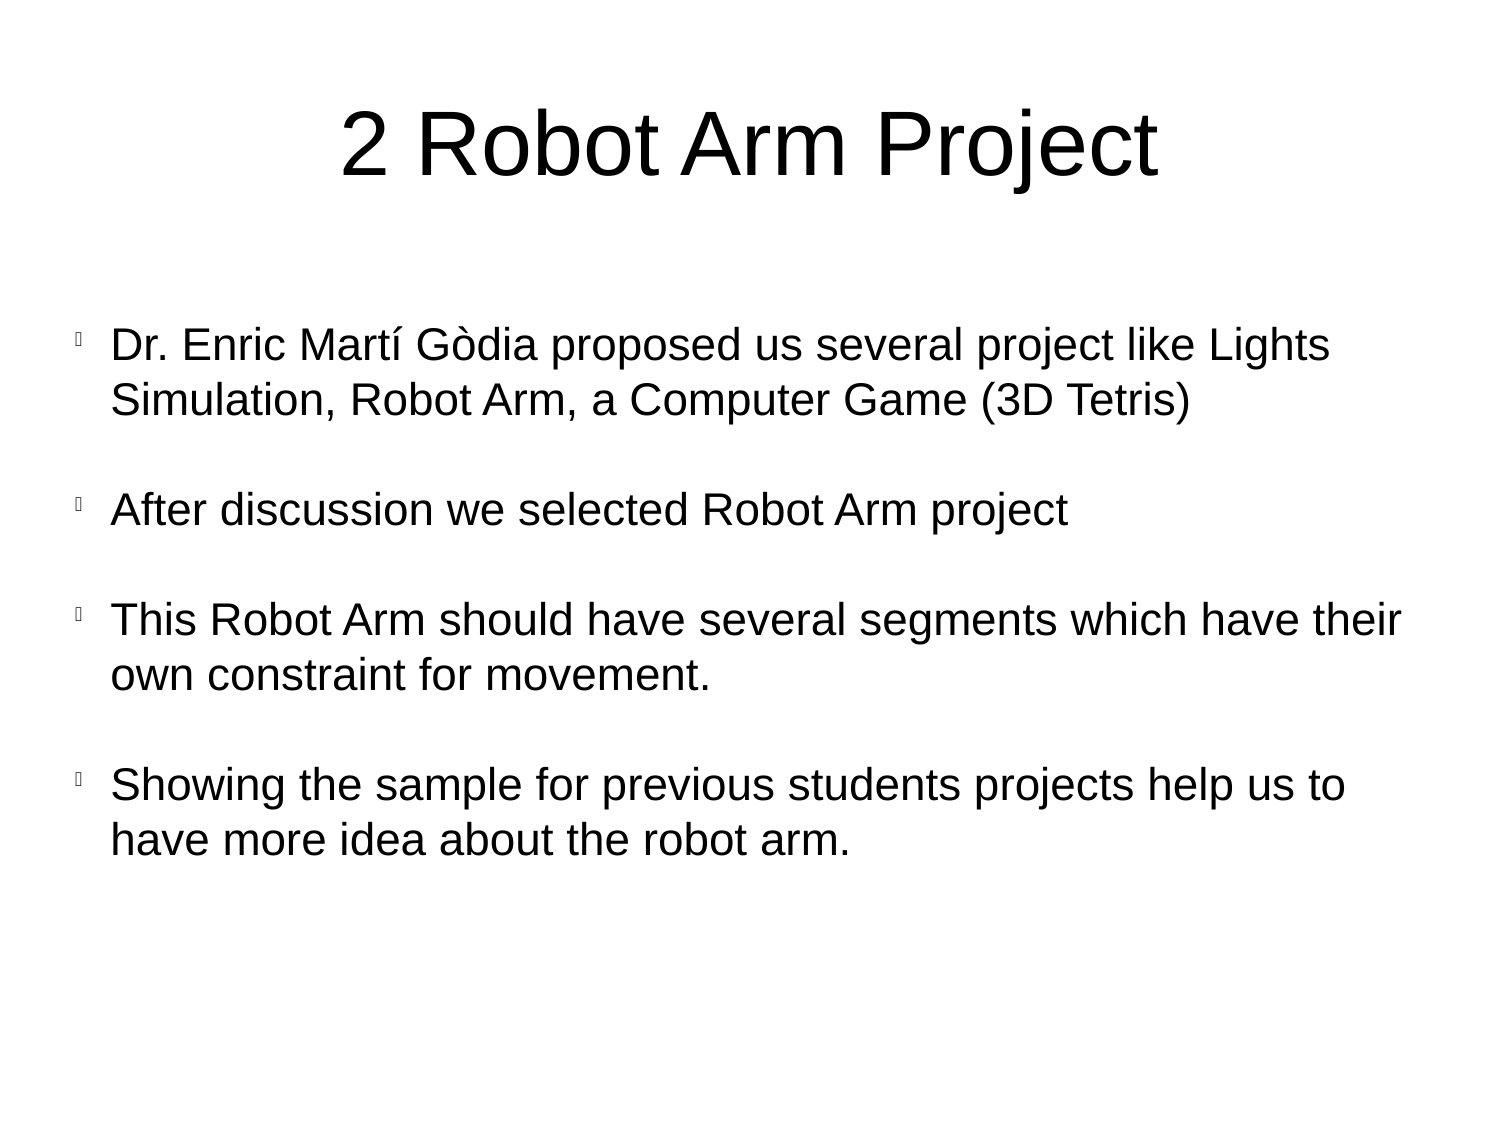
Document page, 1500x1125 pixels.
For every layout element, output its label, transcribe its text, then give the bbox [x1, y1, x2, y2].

text_box 2 Robot Arm Project [75, 45, 1425, 233]
text_box Dr. Enric Martí Gòdia proposed us several project like Lights Simulation, Robot Arm, a Computer Game (3D Tetris) After discussion we selected Robot Arm project This Robot Arm should have several segments which have their own constraint for movement. Showing the sample for previous students projects help us to have more idea about the robot arm. [75, 263, 1425, 916]
